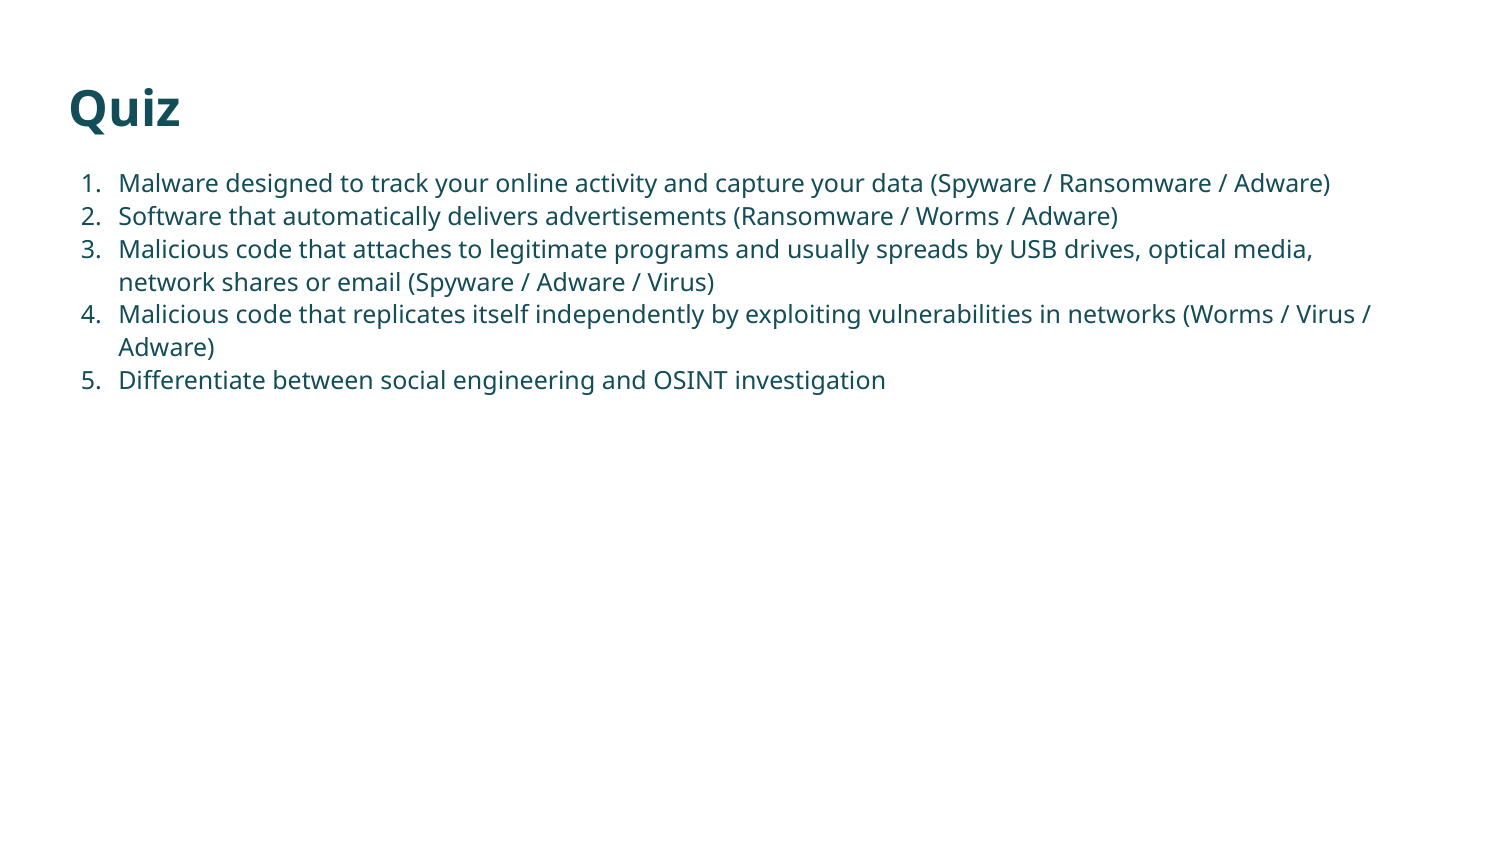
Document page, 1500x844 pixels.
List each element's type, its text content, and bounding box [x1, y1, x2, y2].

subtitle Malware designed to track your online activity and capture your data (Spyware / Ransomware / Adware) Software that automatically delivers advertisements (Ransomware / Worms / Adware) Malicious code that attaches to legitimate programs and usually spreads by USB drives, optical media, network shares or email (Spyware / Adware / Virus) Malicious code that replicates itself independently by exploiting vulnerabilities in networks (Worms / Virus / Adware) Differentiate between social engineering and OSINT investigation [40, 149, 1426, 217]
title Quiz [62, 53, 1335, 159]
